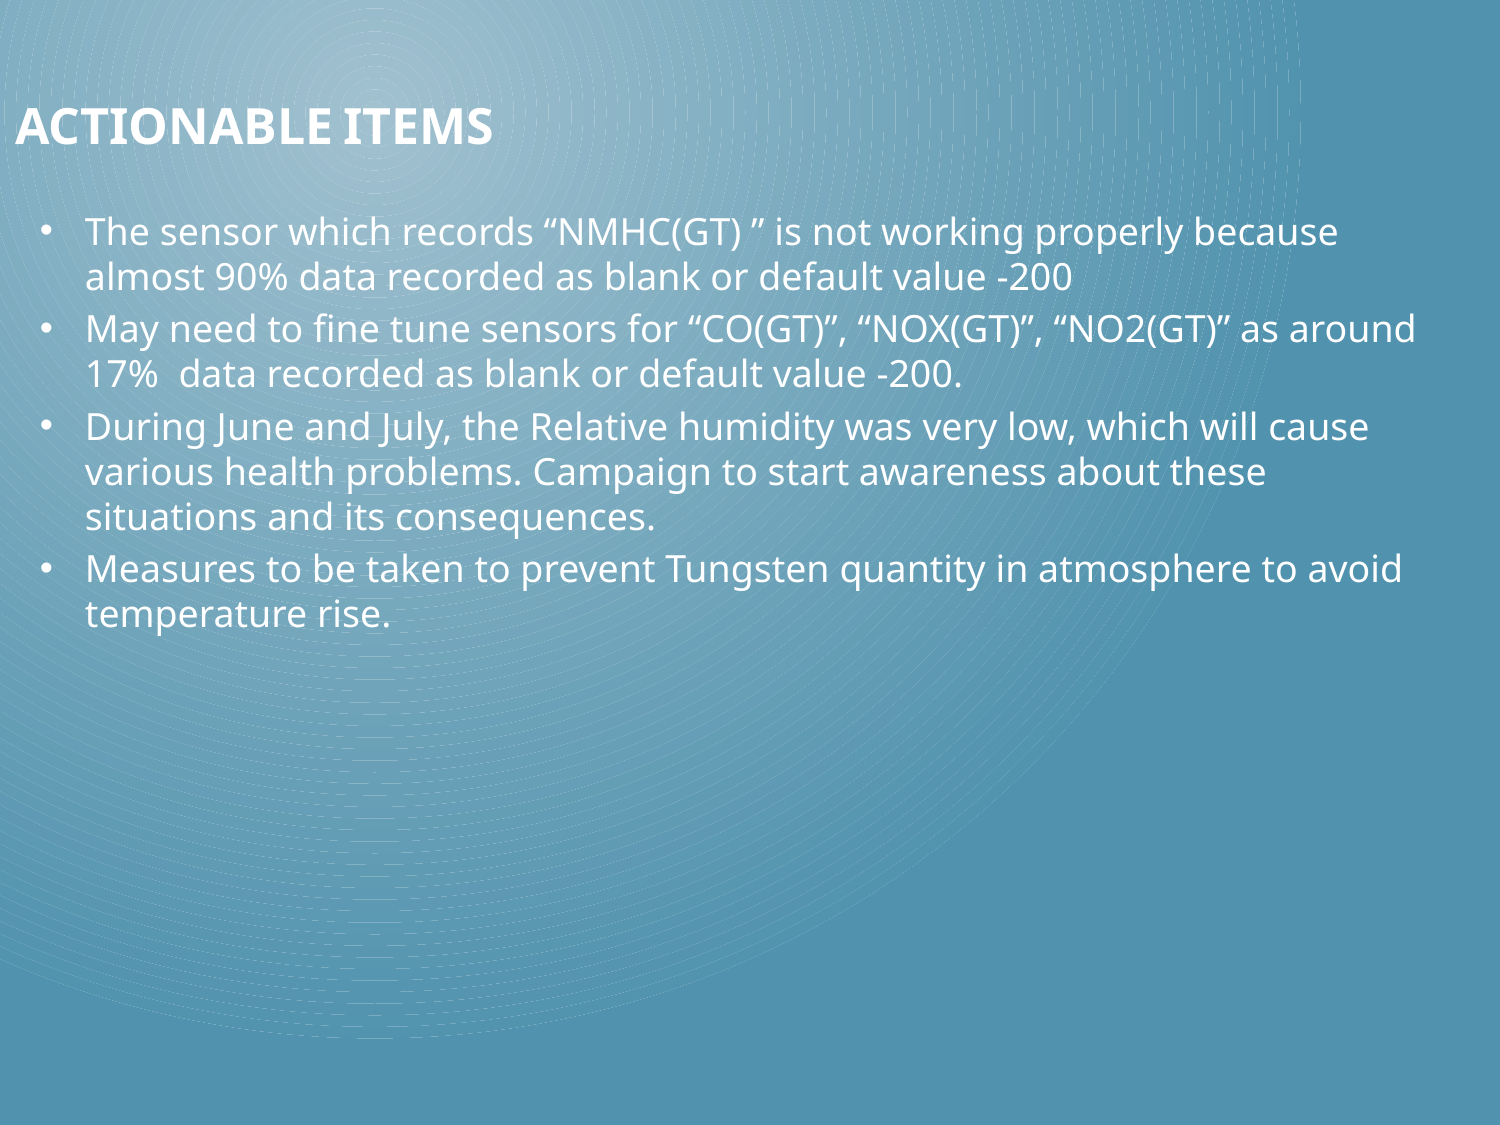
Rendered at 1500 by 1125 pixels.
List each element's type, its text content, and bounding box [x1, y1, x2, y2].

list The sensor which records “NMHC(GT) ” is not working properly because almost 90% data recorded as blank or default value -200 May need to fine tune sensors for “CO(GT)”, “NOX(GT)”, “NO2(GT)” as around 17% data recorded as blank or default value -200. During June and July, the Relative humidity was very low, which will cause various health problems. Campaign to start awareness about these situations and its consequences. Measures to be taken to prevent Tungsten quantity in atmosphere to avoid temperature rise. [24, 200, 1438, 838]
title Actionable items [0, 87, 650, 170]
